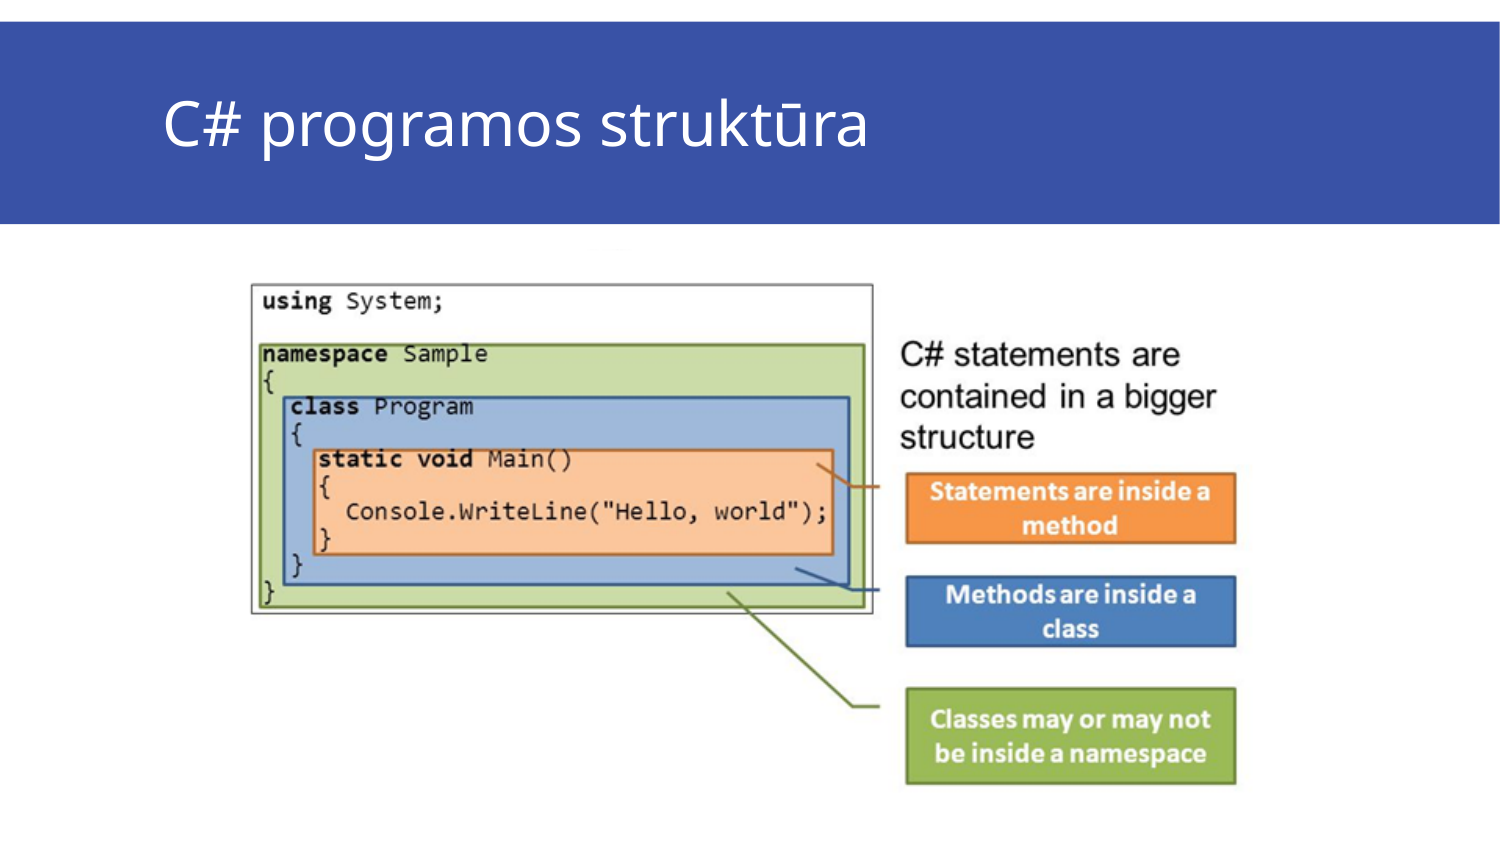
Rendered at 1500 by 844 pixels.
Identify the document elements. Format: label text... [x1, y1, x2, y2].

title C# programos struktūra [147, 34, 1352, 221]
picture [245, 248, 1254, 797]
